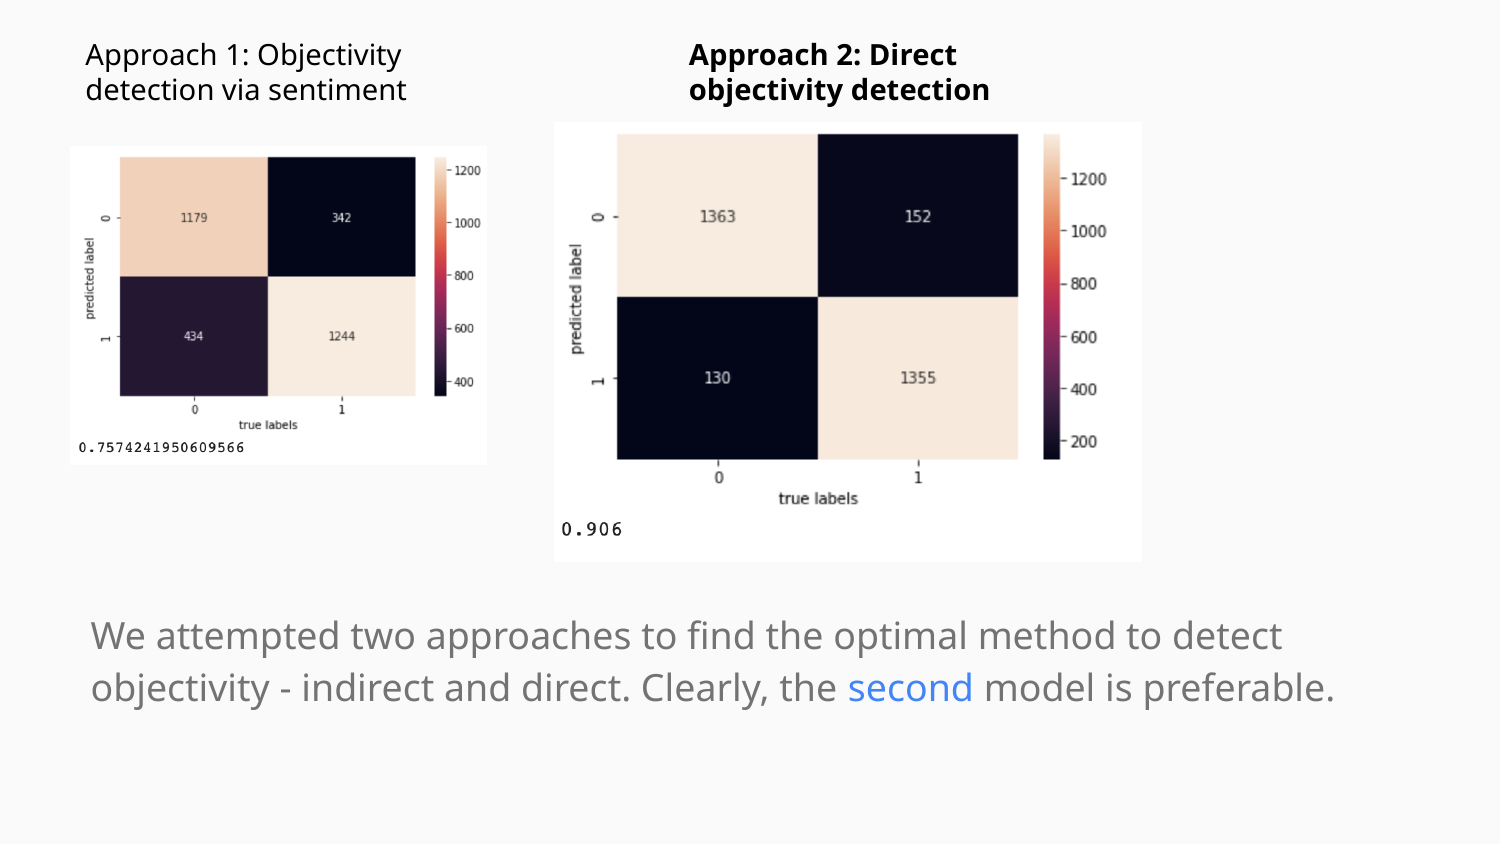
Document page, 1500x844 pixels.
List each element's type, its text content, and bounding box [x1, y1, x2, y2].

list We attempted two approaches to find the optimal method to detect objectivity - indirect and direct. Clearly, the second model is preferable. [75, 590, 1425, 844]
picture [70, 146, 487, 466]
text_box Approach 2: Direct objectivity detection [673, 21, 1090, 120]
text_box Approach 1: Objectivity detection via sentiment [70, 21, 487, 121]
picture [554, 121, 1142, 562]
